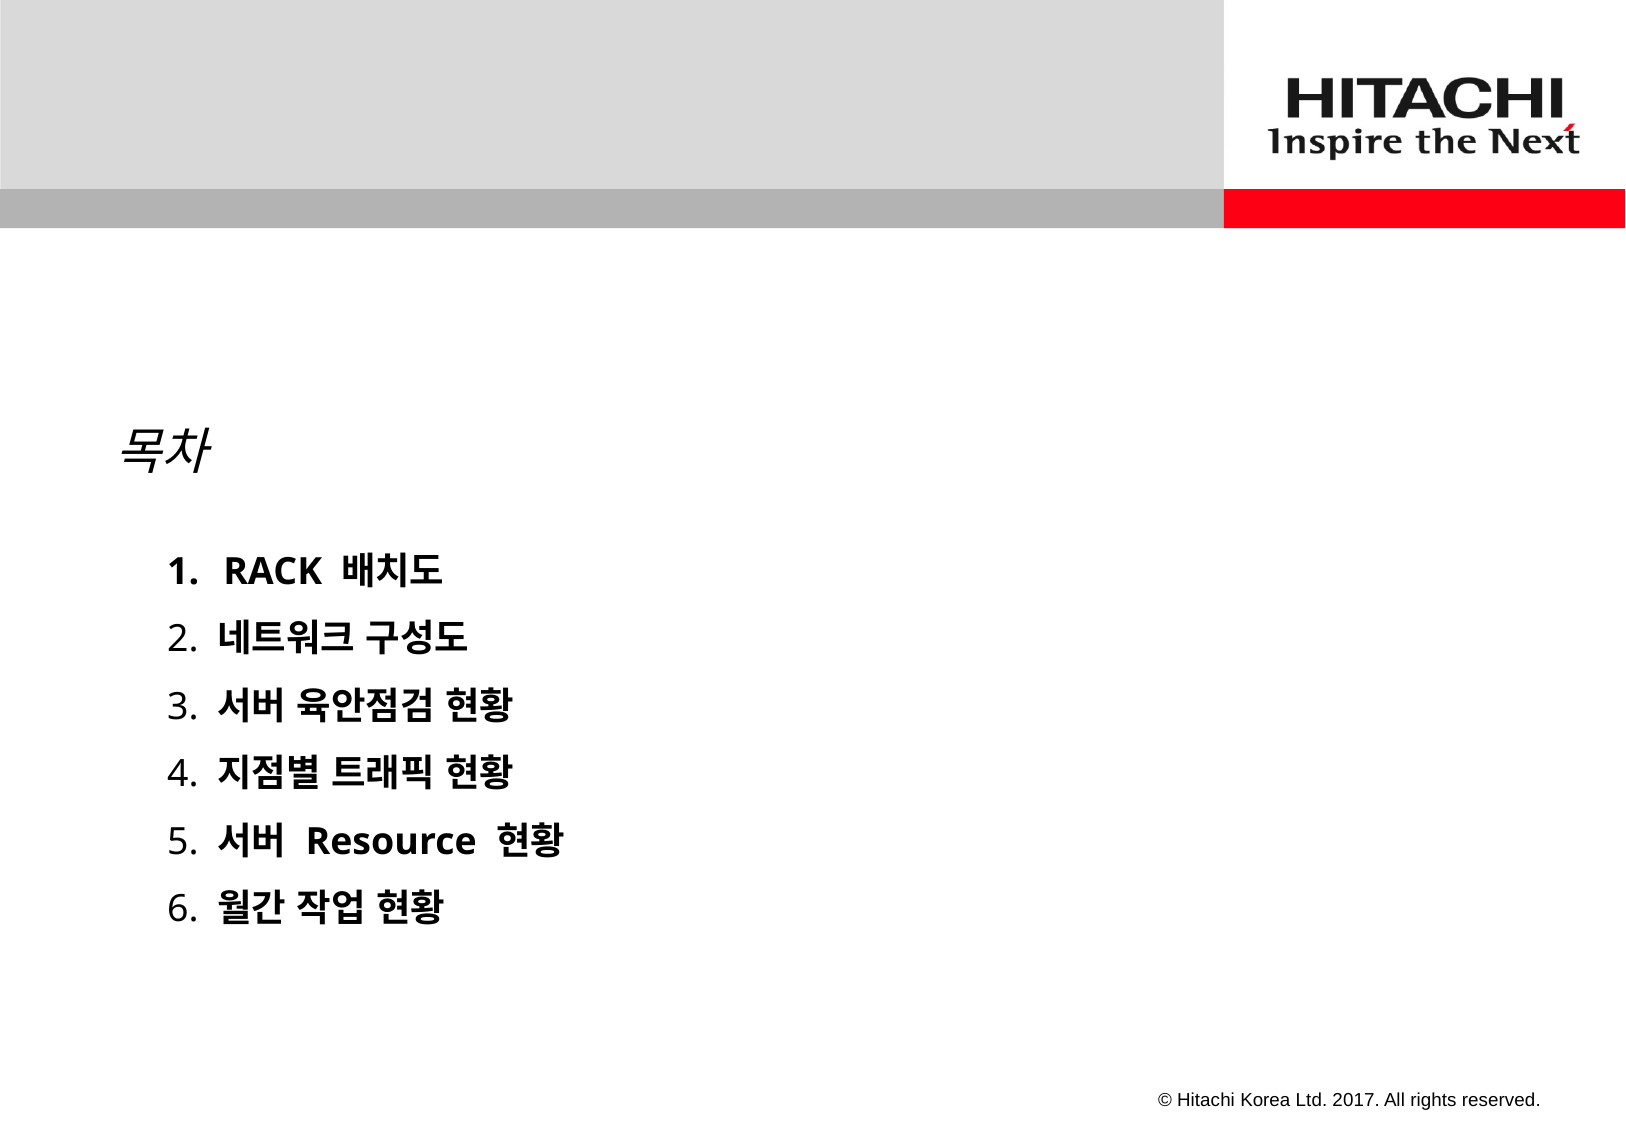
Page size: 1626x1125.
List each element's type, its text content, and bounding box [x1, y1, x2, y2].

text_box RACK 배치도 2. 네트워크 구성도 3. 서버 육안점검 현황 4. 지점별 트래픽 현황 5. 서버 Resource 현황 6. 월간 작업 현황 [152, 516, 1474, 937]
picture [1223, 0, 1625, 189]
text_box 목차 [100, 412, 1079, 487]
